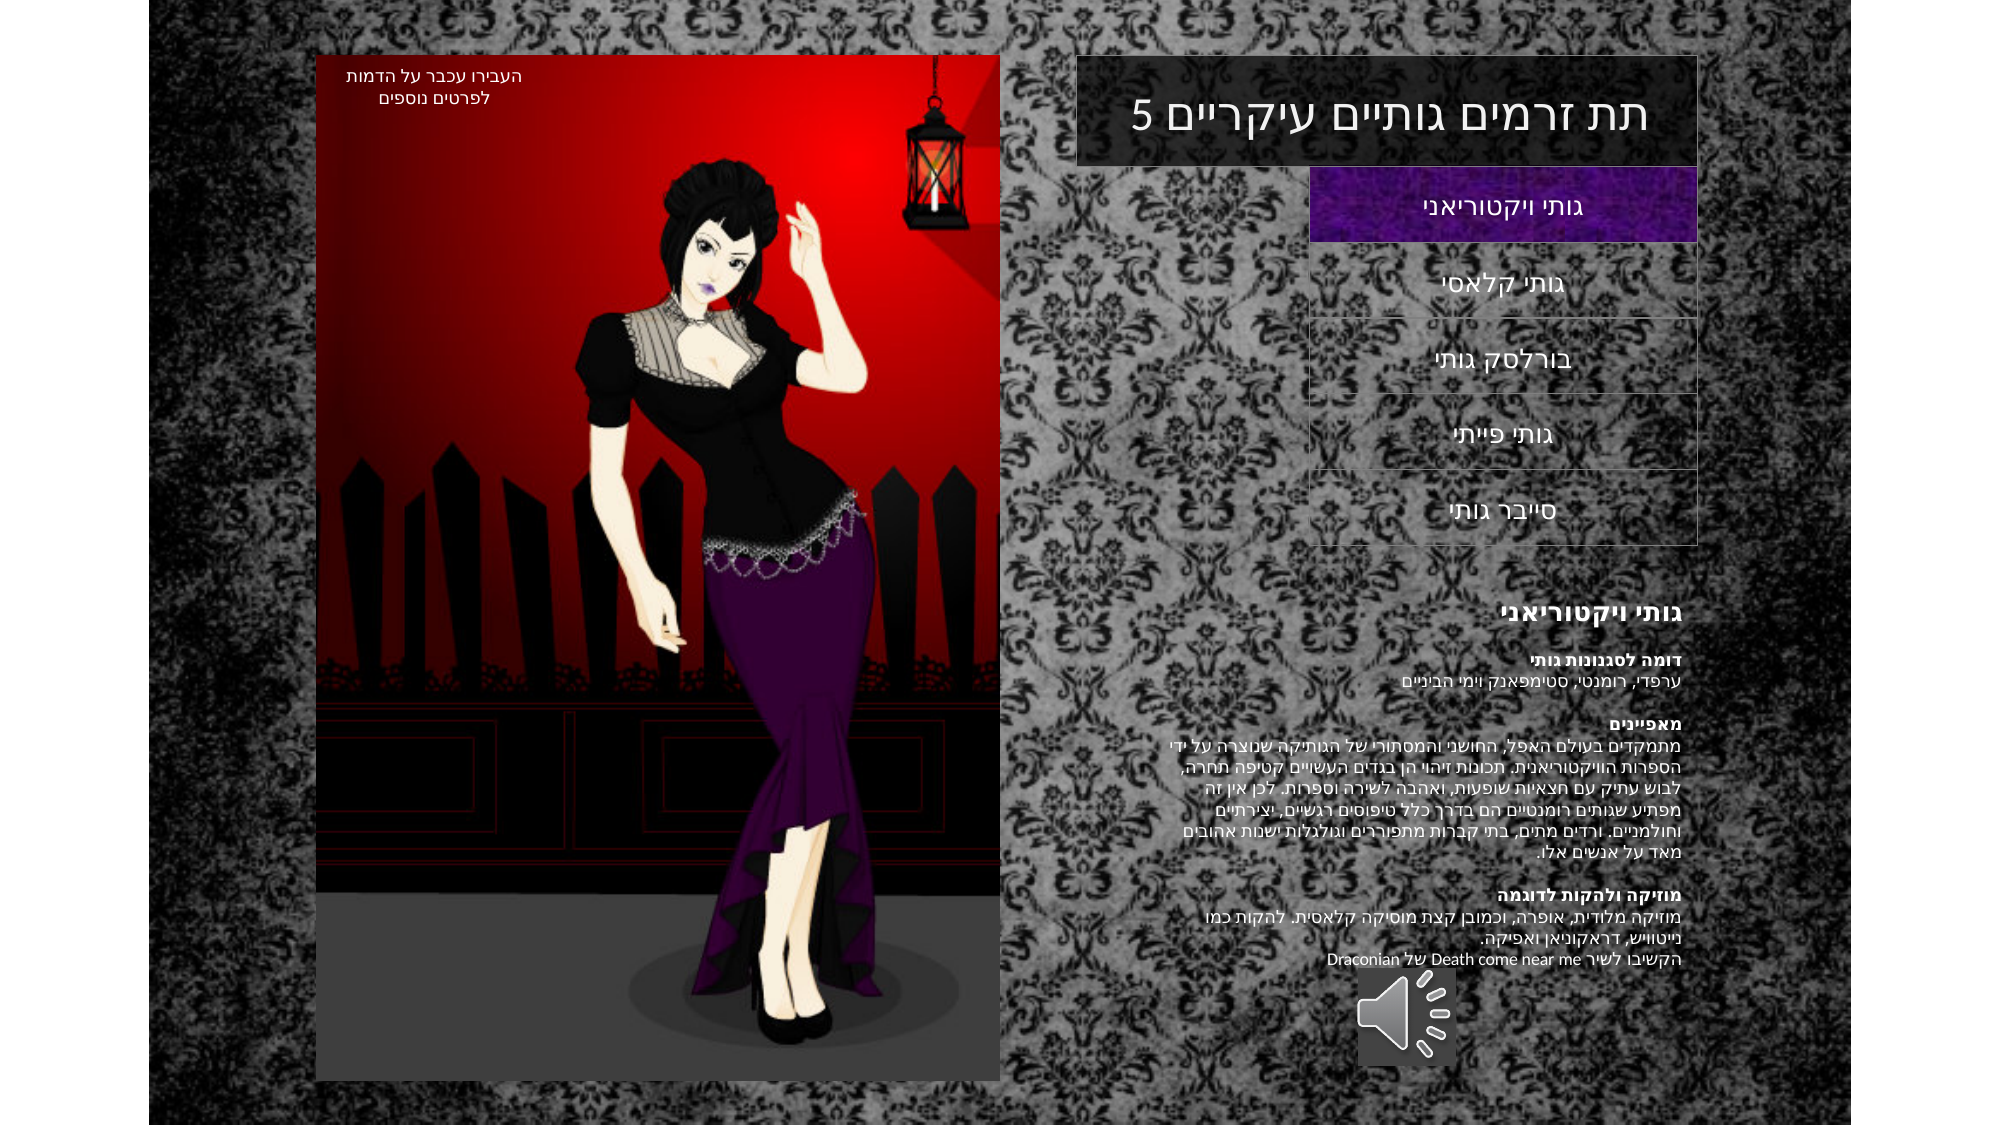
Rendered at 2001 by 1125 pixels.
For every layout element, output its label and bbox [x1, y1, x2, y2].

picture [149, 0, 1851, 1125]
